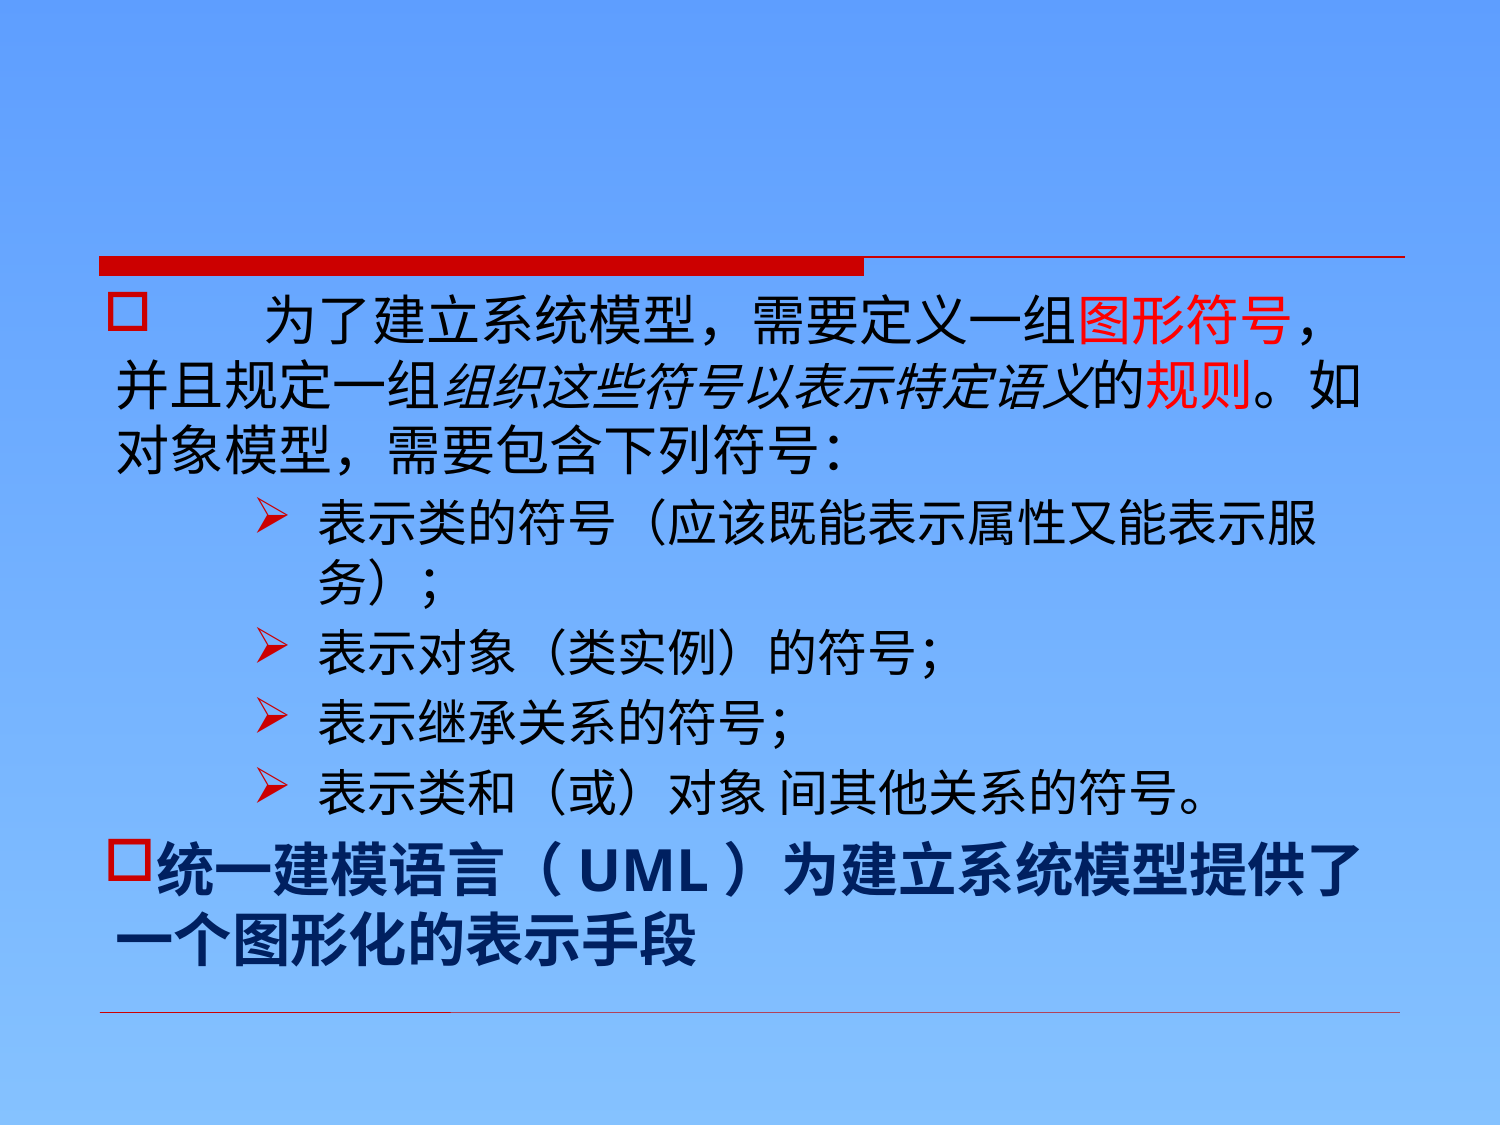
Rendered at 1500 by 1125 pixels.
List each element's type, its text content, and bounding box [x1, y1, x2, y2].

list 为了建立系统模型，需要定义一组图形符号，并且规定一组组织这些符号以表示特定语义的规则。如对象模型，需要包含下列符号： 表示类的符号（应该既能表示属性又能表示服务）； 表示对象（类实例）的符号； 表示继承关系的符号； 表示类和（或）对象 间其他关系的符号。 统一建模语言（UML）为建立系统模型提供了一个图形化的表示手段 [88, 278, 1401, 1058]
